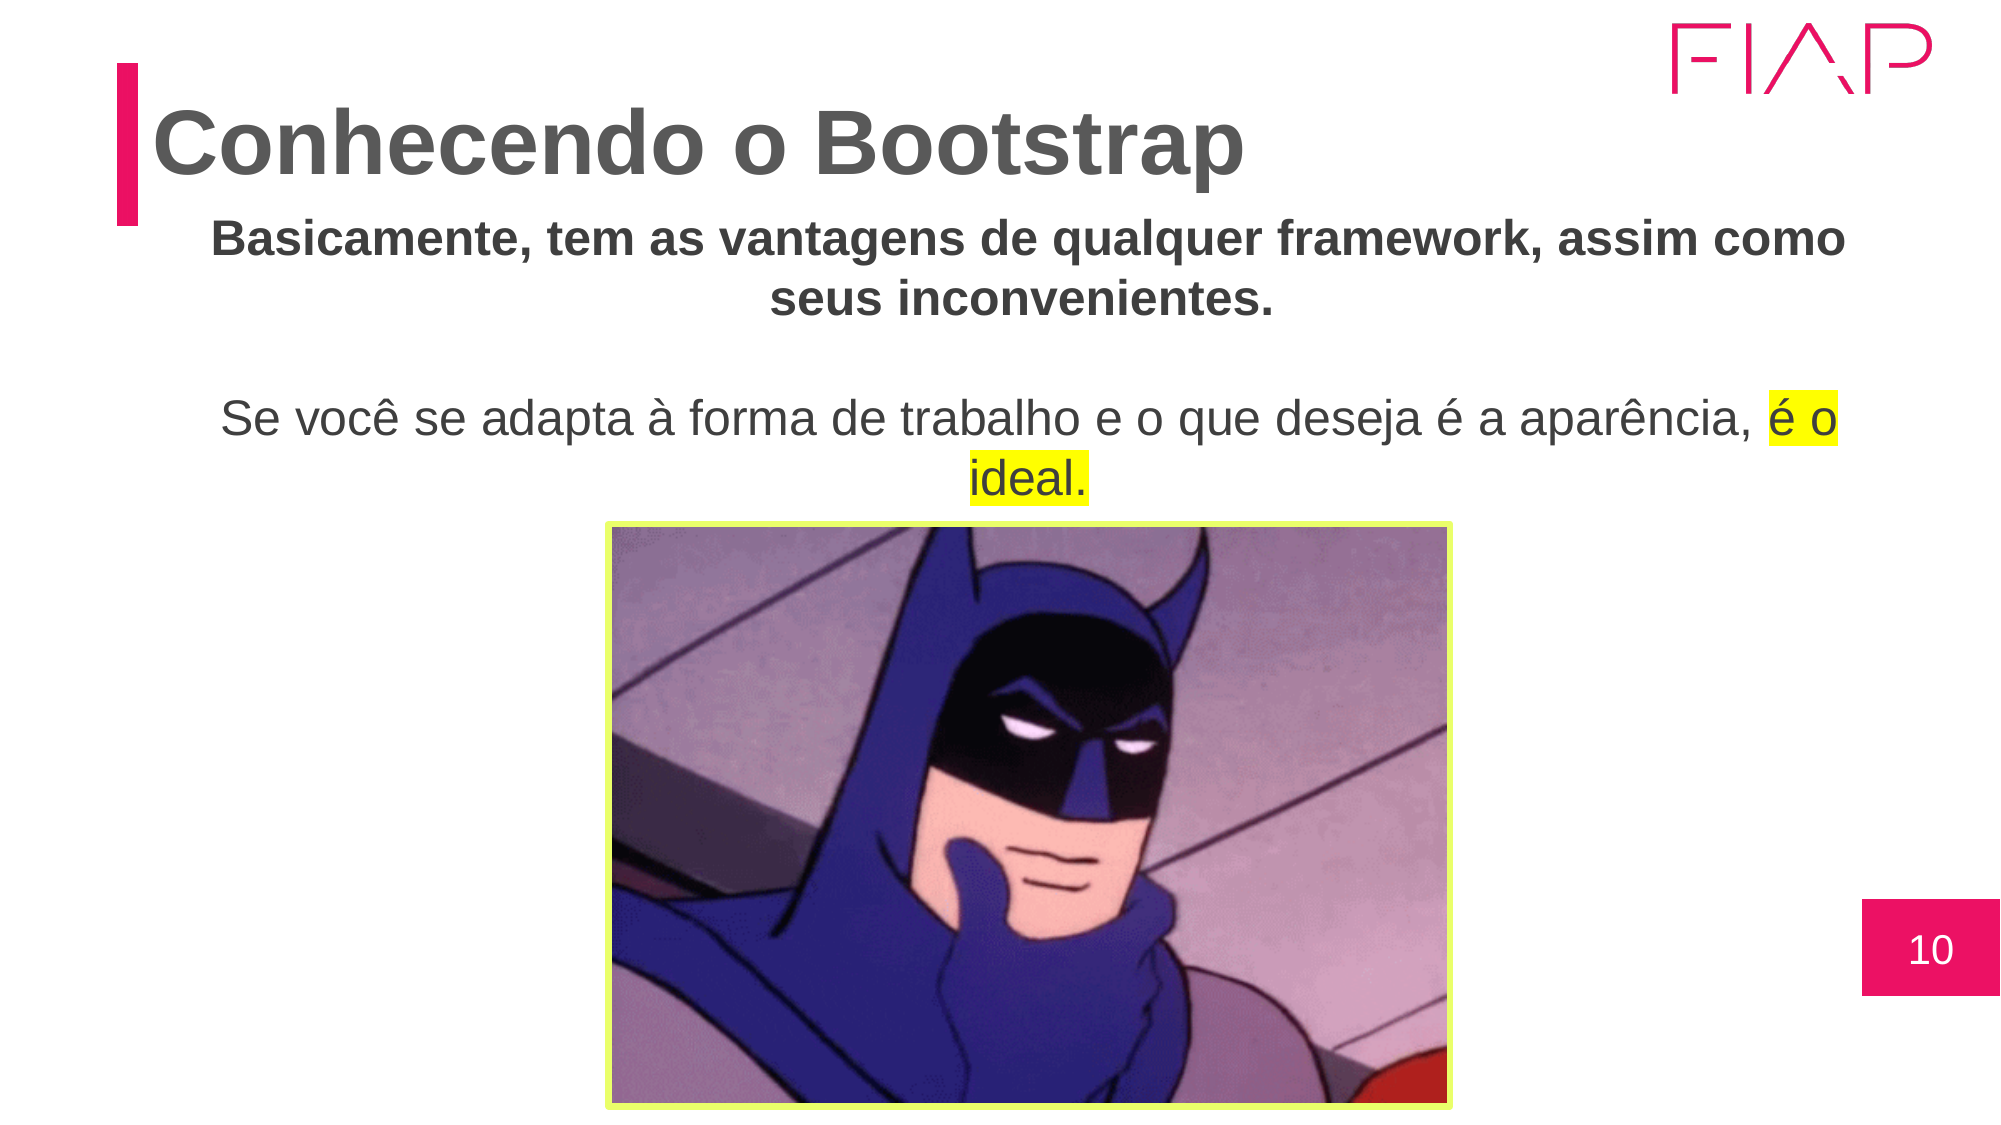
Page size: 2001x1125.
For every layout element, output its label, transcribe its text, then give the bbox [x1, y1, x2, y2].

picture [611, 526, 1448, 1104]
picture [1862, 978, 2000, 996]
picture [117, 63, 137, 226]
text_box Basicamente, tem as vantagens de qualquer framework, assim como seus inconvenientes. Se você se adapta à forma de trabalho e o que deseja é a aparência, é o ideal. [149, 190, 1909, 513]
picture [1862, 899, 2000, 917]
slide_number ‹#› [1862, 917, 2000, 978]
picture [1672, 23, 1932, 94]
title Conhecendo o Bootstrap [137, 63, 1828, 226]
